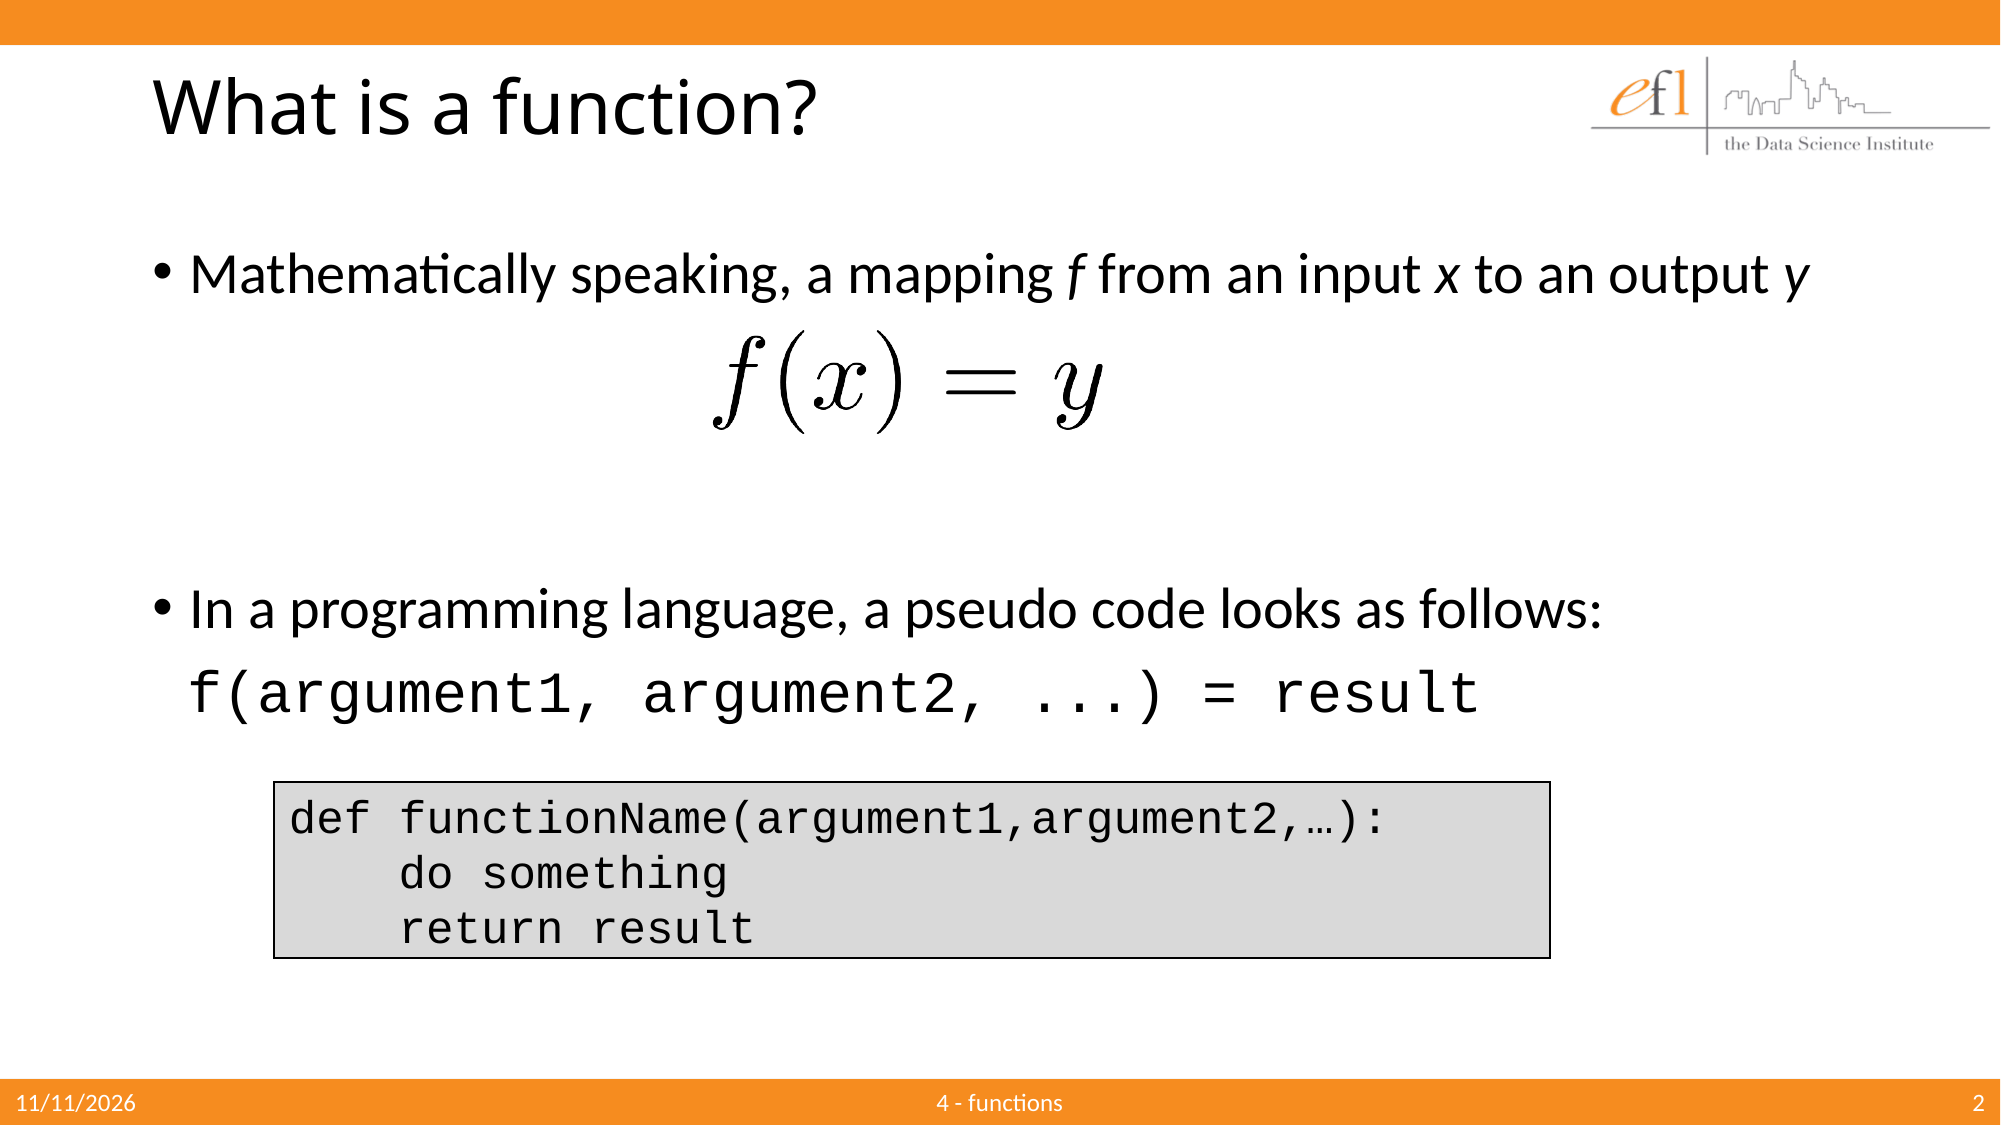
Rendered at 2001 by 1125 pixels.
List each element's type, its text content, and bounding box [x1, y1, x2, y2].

slide_number 2 [1550, 1078, 2000, 1125]
picture [0, 0, 2001, 1125]
title What is a function? [137, 59, 1550, 161]
list Mathematically speaking, a mapping f from an input x to an output y In a programming language, a pseudo code looks as follows: f(argument1, argument2, ...) = result [137, 235, 1863, 1014]
text_box def functionName(argument1,argument2,…): do something return result [273, 781, 1551, 959]
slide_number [0, 1078, 450, 1125]
footer 4 - functions [662, 1078, 1338, 1125]
